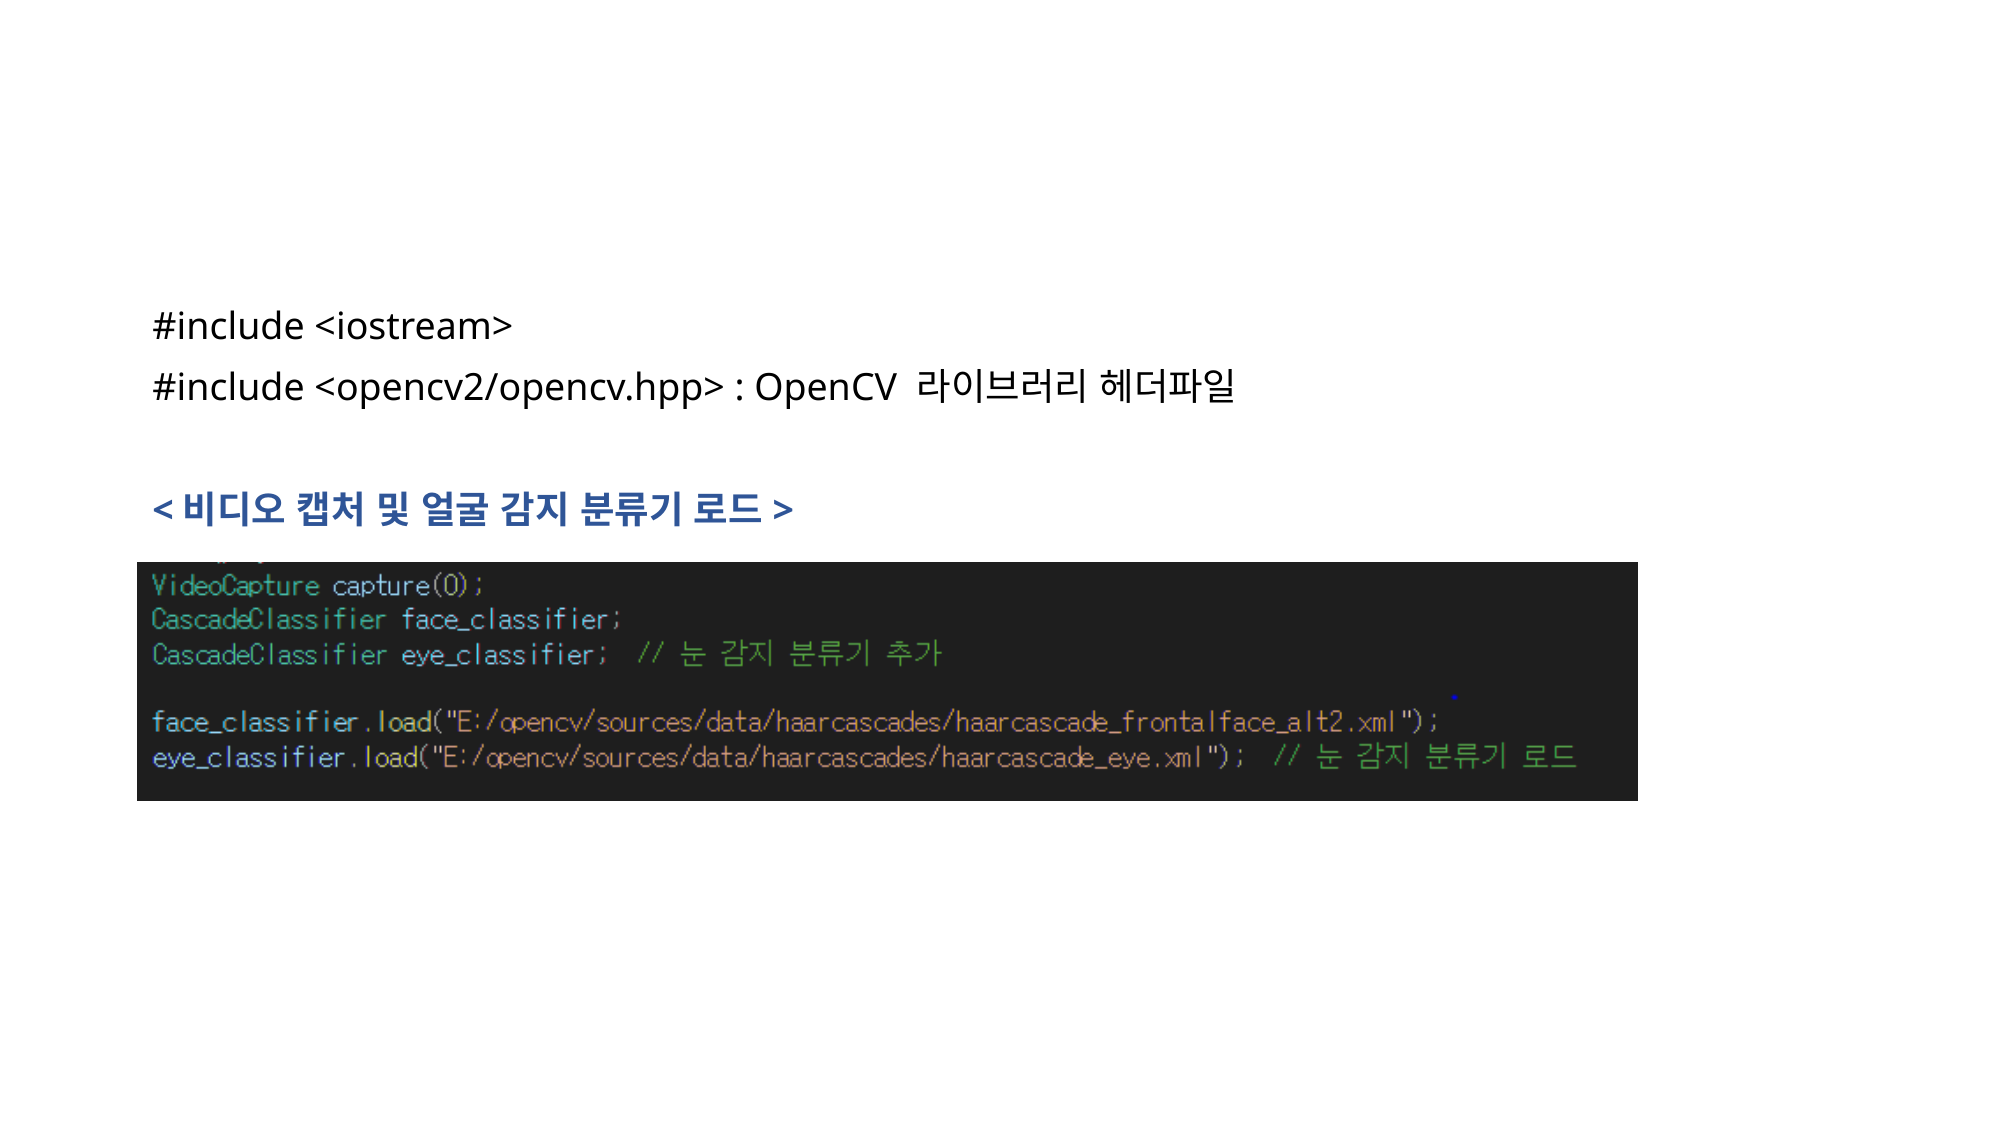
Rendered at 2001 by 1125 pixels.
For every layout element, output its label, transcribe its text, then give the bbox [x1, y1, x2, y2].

list #include <iostream> #include <opencv2/opencv.hpp> : OpenCV 라이브러리 헤더파일 <비디오 캡처 및 얼굴 감지 분류기 로드> [137, 299, 1863, 1014]
picture [137, 562, 1638, 801]
